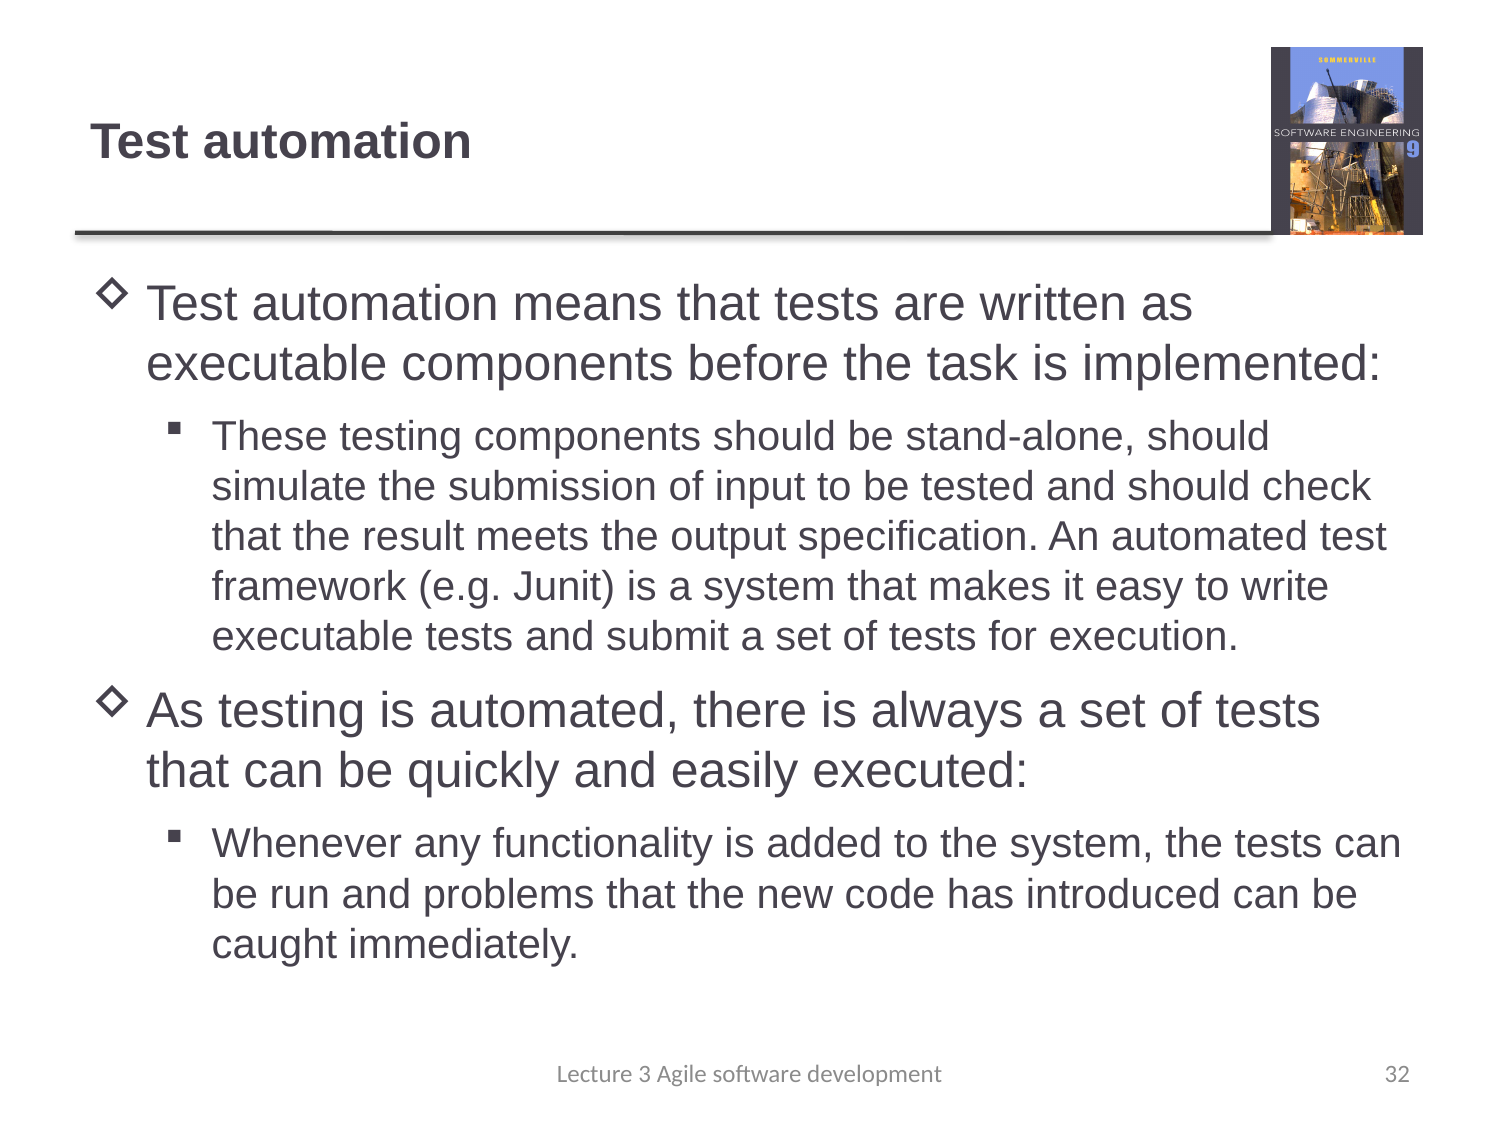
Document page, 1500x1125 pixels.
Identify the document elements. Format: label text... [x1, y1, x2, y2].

footer Lecture 3 Agile software development [512, 1042, 988, 1103]
list Test automation means that tests are written as executable components before the task is implemented: These testing components should be stand-alone, should simulate the submission of input to be tested and should check that the result meets the output specification. An automated test framework (e.g. Junit) is a system that makes it easy to write executable tests and submit a set of tests for execution. As testing is automated, there is always a set of tests that can be quickly and easily executed: Whenever any functionality is added to the system, the tests can be run and problems that the new code has introduced can be caught immediately. [75, 262, 1425, 1005]
title Test automation [74, 44, 1272, 233]
slide_number 32 [1074, 1042, 1425, 1103]
picture [1272, 47, 1423, 235]
